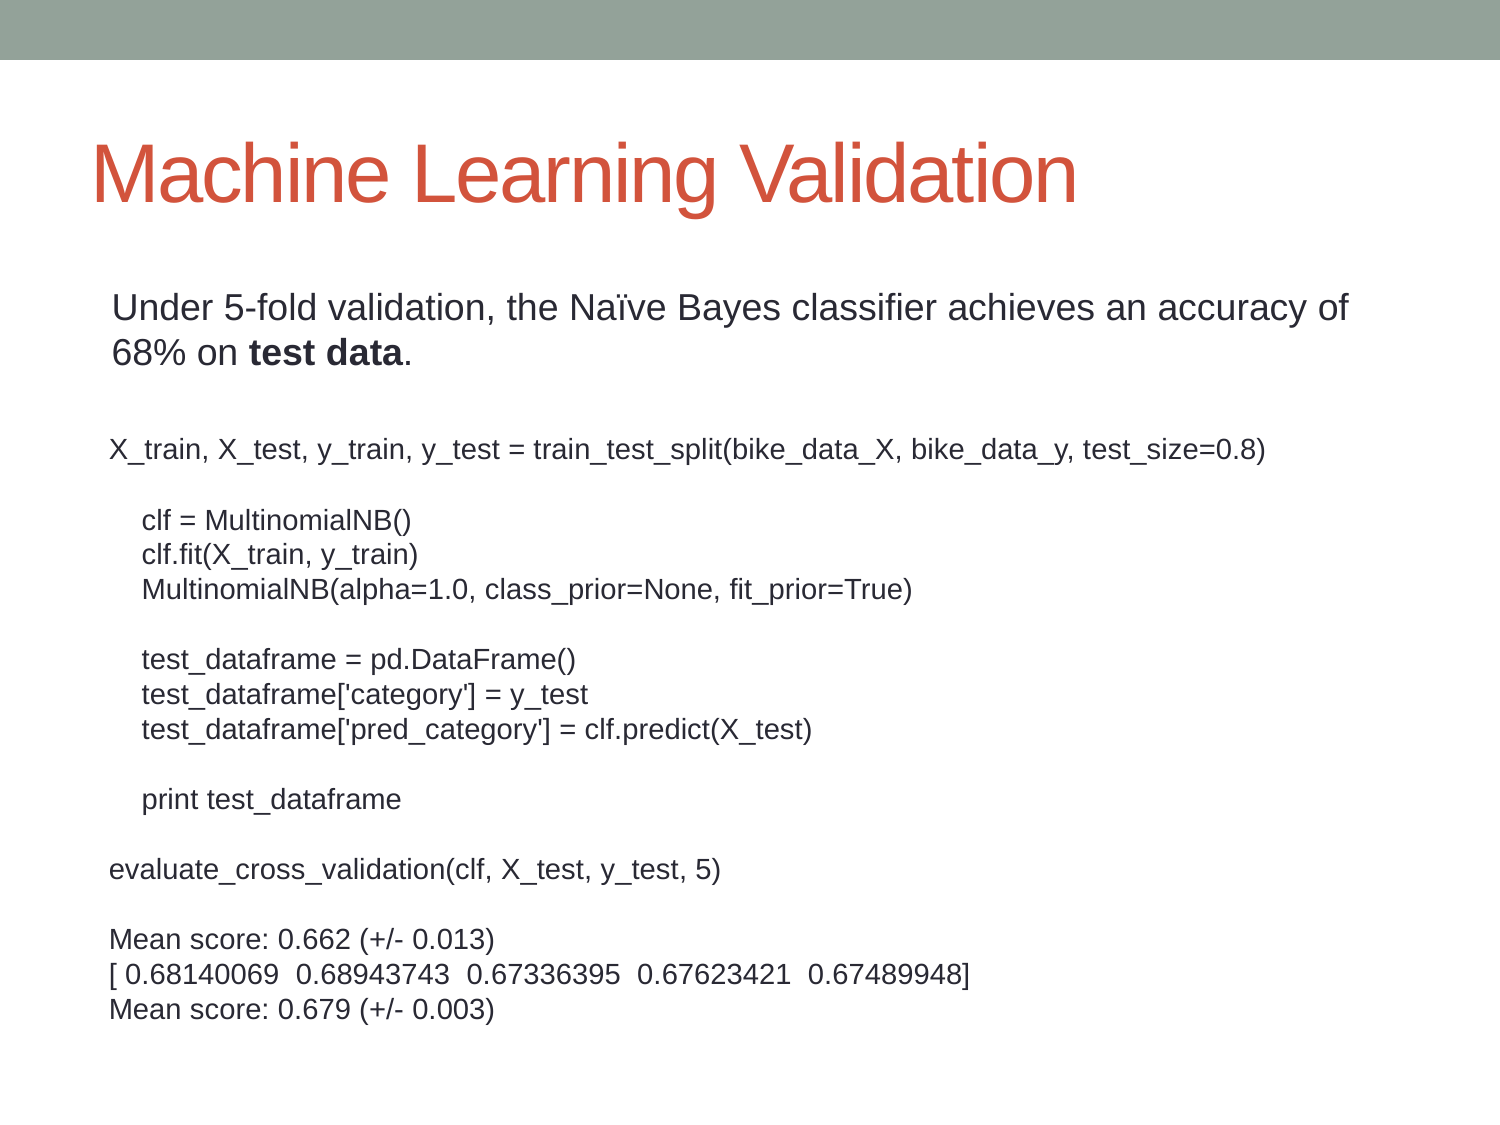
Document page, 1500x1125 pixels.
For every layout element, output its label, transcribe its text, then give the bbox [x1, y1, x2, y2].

text_box Under 5-fold validation, the Naïve Bayes classifier achieves an accuracy of 68% on test data. [96, 275, 1375, 381]
text_box X_train, X_test, y_train, y_test = train_test_split(bike_data_X, bike_data_y, test_size=0.8) clf = MultinomialNB() clf.fit(X_train, y_train) MultinomialNB(alpha=1.0, class_prior=None, fit_prior=True) test_dataframe = pd.DataFrame() test_dataframe['category'] = y_test test_dataframe['pred_category'] = clf.predict(X_test) print test_dataframe evaluate_cross_validation(clf, X_test, y_test, 5) Mean score: 0.662 (+/- 0.013) [ 0.68140069 0.68943743 0.67336395 0.67623421 0.67489948] Mean score: 0.679 (+/- 0.003) [93, 423, 1407, 1083]
title Machine Learning Validation [75, 87, 1425, 250]
